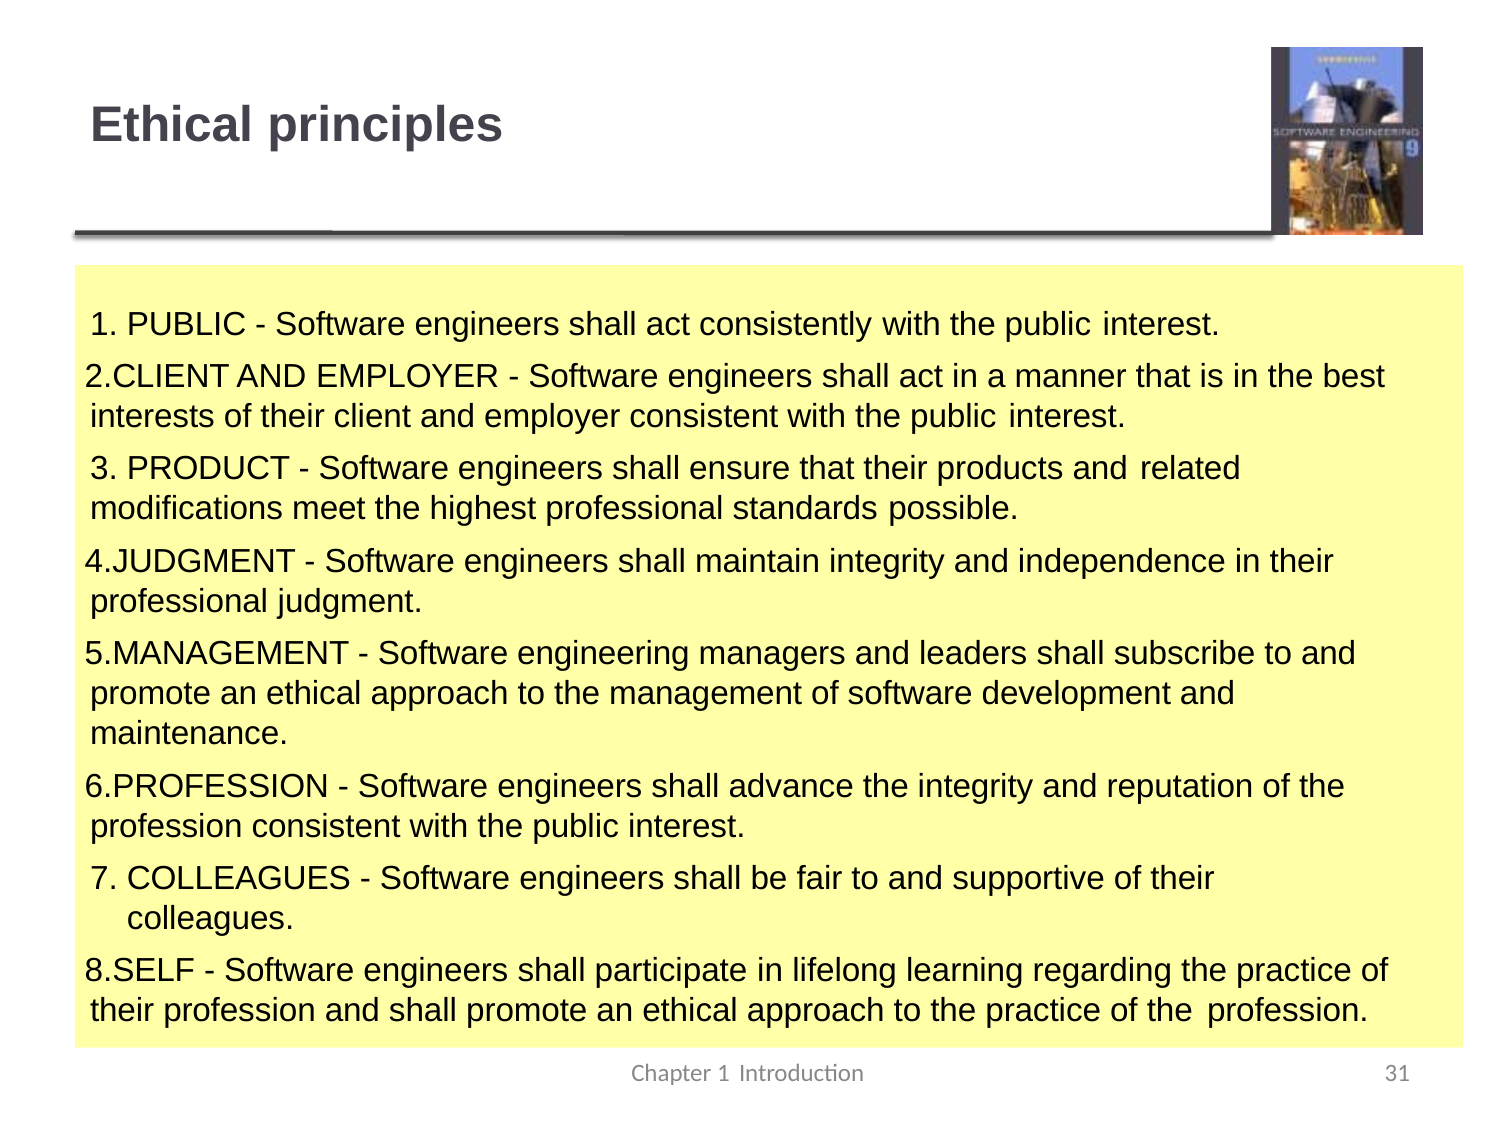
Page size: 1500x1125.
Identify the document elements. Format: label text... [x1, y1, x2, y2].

list PUBLIC - Software engineers shall act consistently with the public interest. CLIENT AND EMPLOYER - Software engineers shall act in a manner that is in the best interests of their client and employer consistent with the public interest. PRODUCT - Software engineers shall ensure that their products and related modifications meet the highest professional standards possible. JUDGMENT - Software engineers shall maintain integrity and independence in their professional judgment. MANAGEMENT - Software engineering managers and leaders shall subscribe to and promote an ethical approach to the management of software development and maintenance. PROFESSION - Software engineers shall advance the integrity and reputation of the profession consistent with the public interest. COLLEAGUES - Software engineers shall be fair to and supportive of their colleagues. SELF - Software engineers shall participate in lifelong learning regarding the practice of their profession and shall promote an ethical approach to the practice of the profession. [84, 287, 1416, 1029]
picture [67, 227, 87, 246]
footer Chapter 1 Introduction [629, 1060, 871, 1125]
title Ethical principles [87, 89, 506, 265]
picture [506, 47, 1423, 246]
text_box [74, 265, 1463, 1048]
slide_number 31 [1380, 1060, 1415, 1125]
